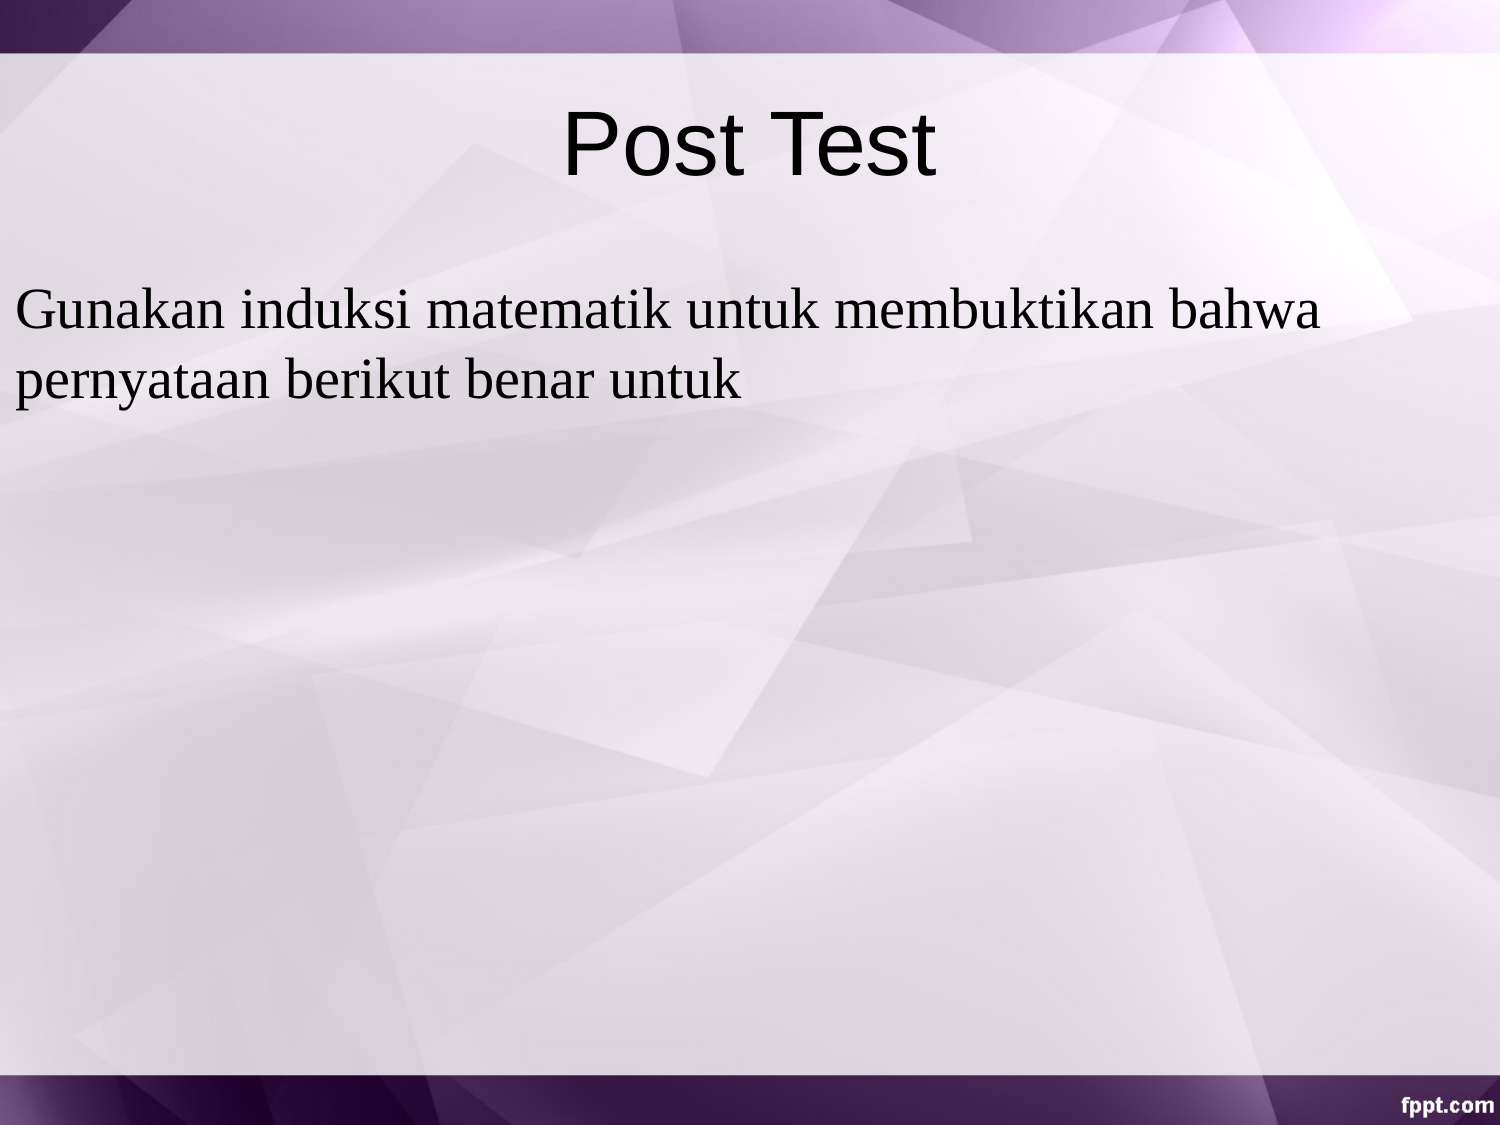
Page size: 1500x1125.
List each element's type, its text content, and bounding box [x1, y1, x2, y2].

title Post Test [75, 45, 1425, 233]
picture [0, 0, 1500, 1125]
